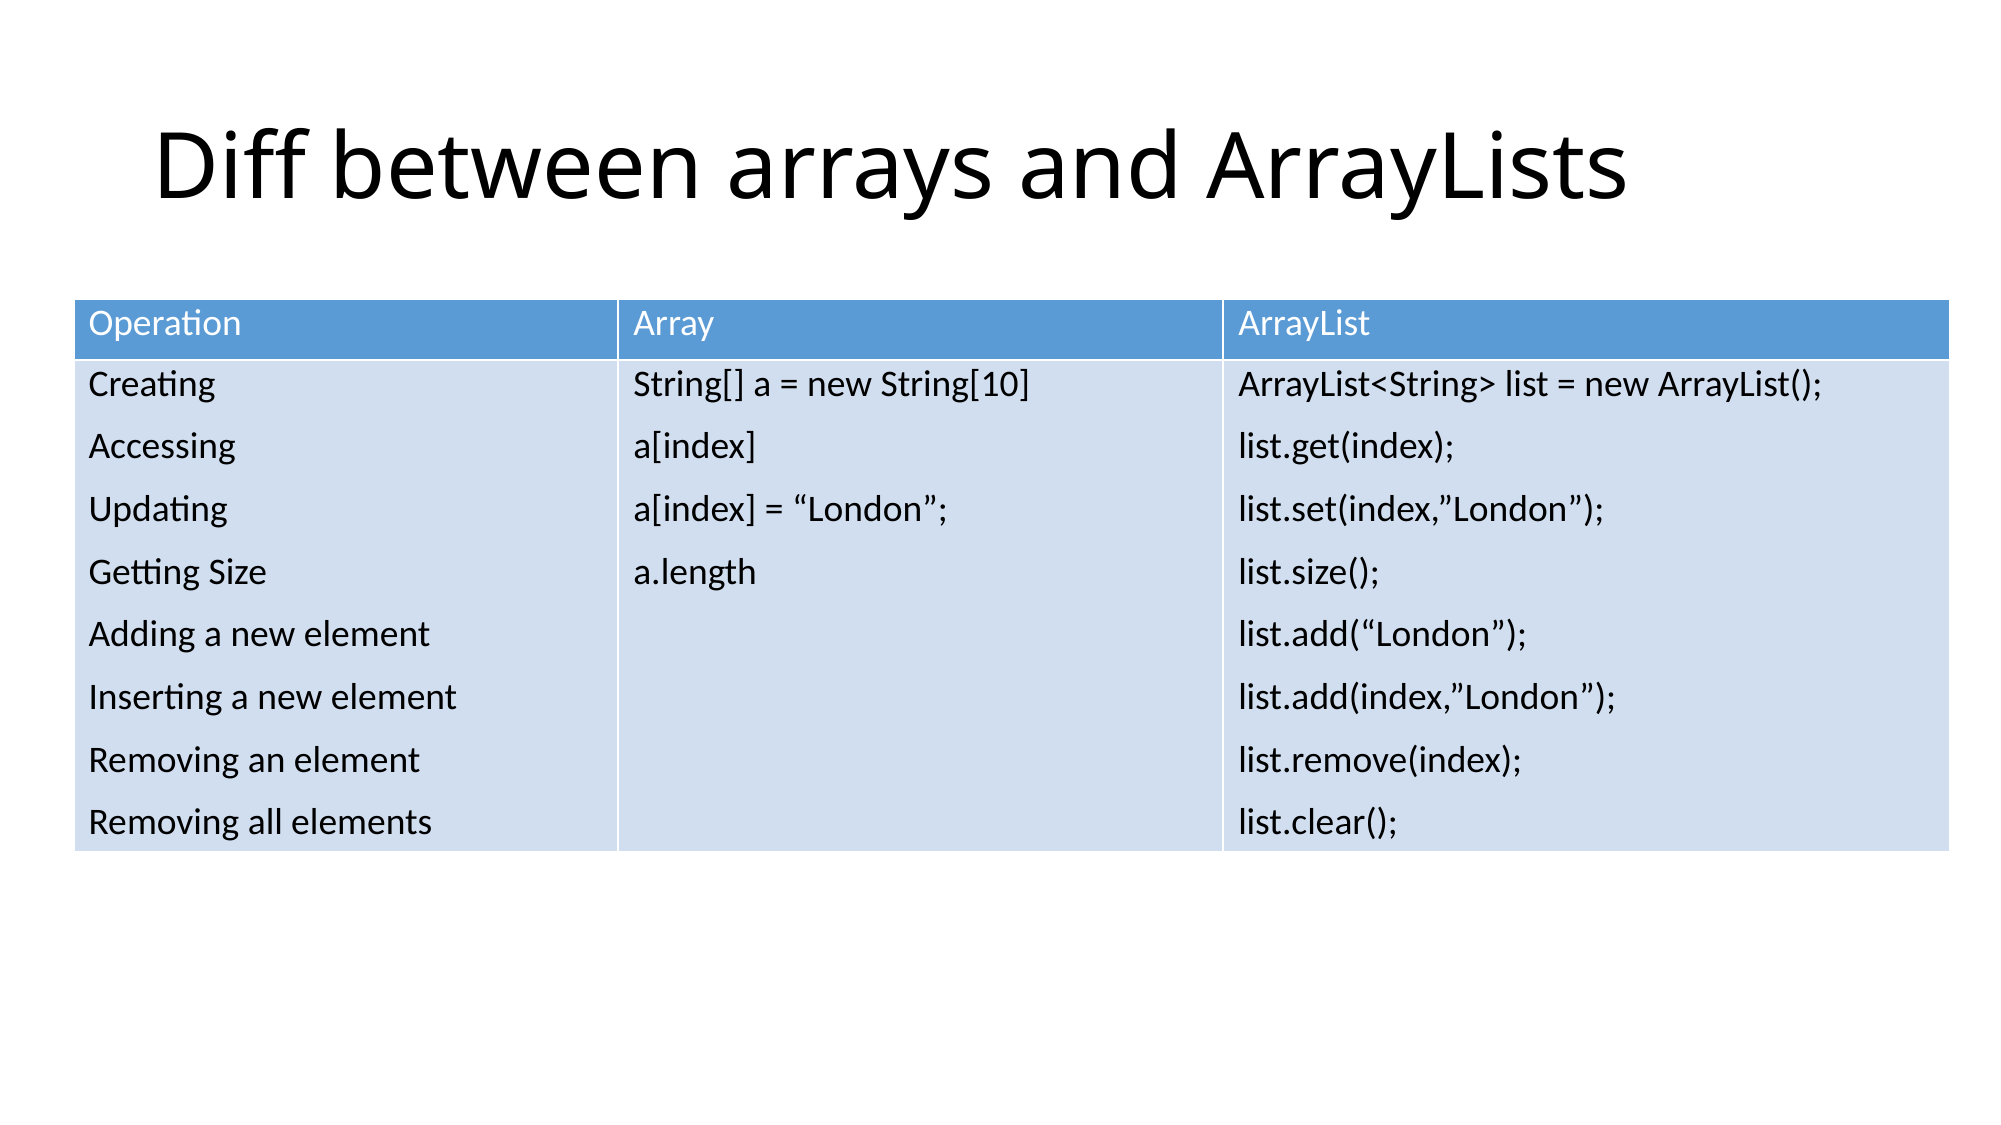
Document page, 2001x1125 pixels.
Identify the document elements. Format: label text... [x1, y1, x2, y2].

title Diff between arrays and ArrayLists [137, 59, 1863, 278]
table_header ArrayList [1224, 300, 1949, 359]
table_cell Creating Accessing Updating Getting Size Adding a new element Inserting a new element Removing an element Removing all elements [75, 361, 617, 851]
table_header Array [619, 300, 1222, 359]
table_header Operation [75, 300, 617, 359]
table_cell ArrayList<String> list = new ArrayList(); list.get(index); list.set(index,”London”); list.size(); list.add(“London”); list.add(index,”London”); list.remove(index); list.clear(); [1224, 361, 1949, 851]
table_cell String[] a = new String[10] a[index] a[index] = “London”; a.length [619, 361, 1222, 851]
